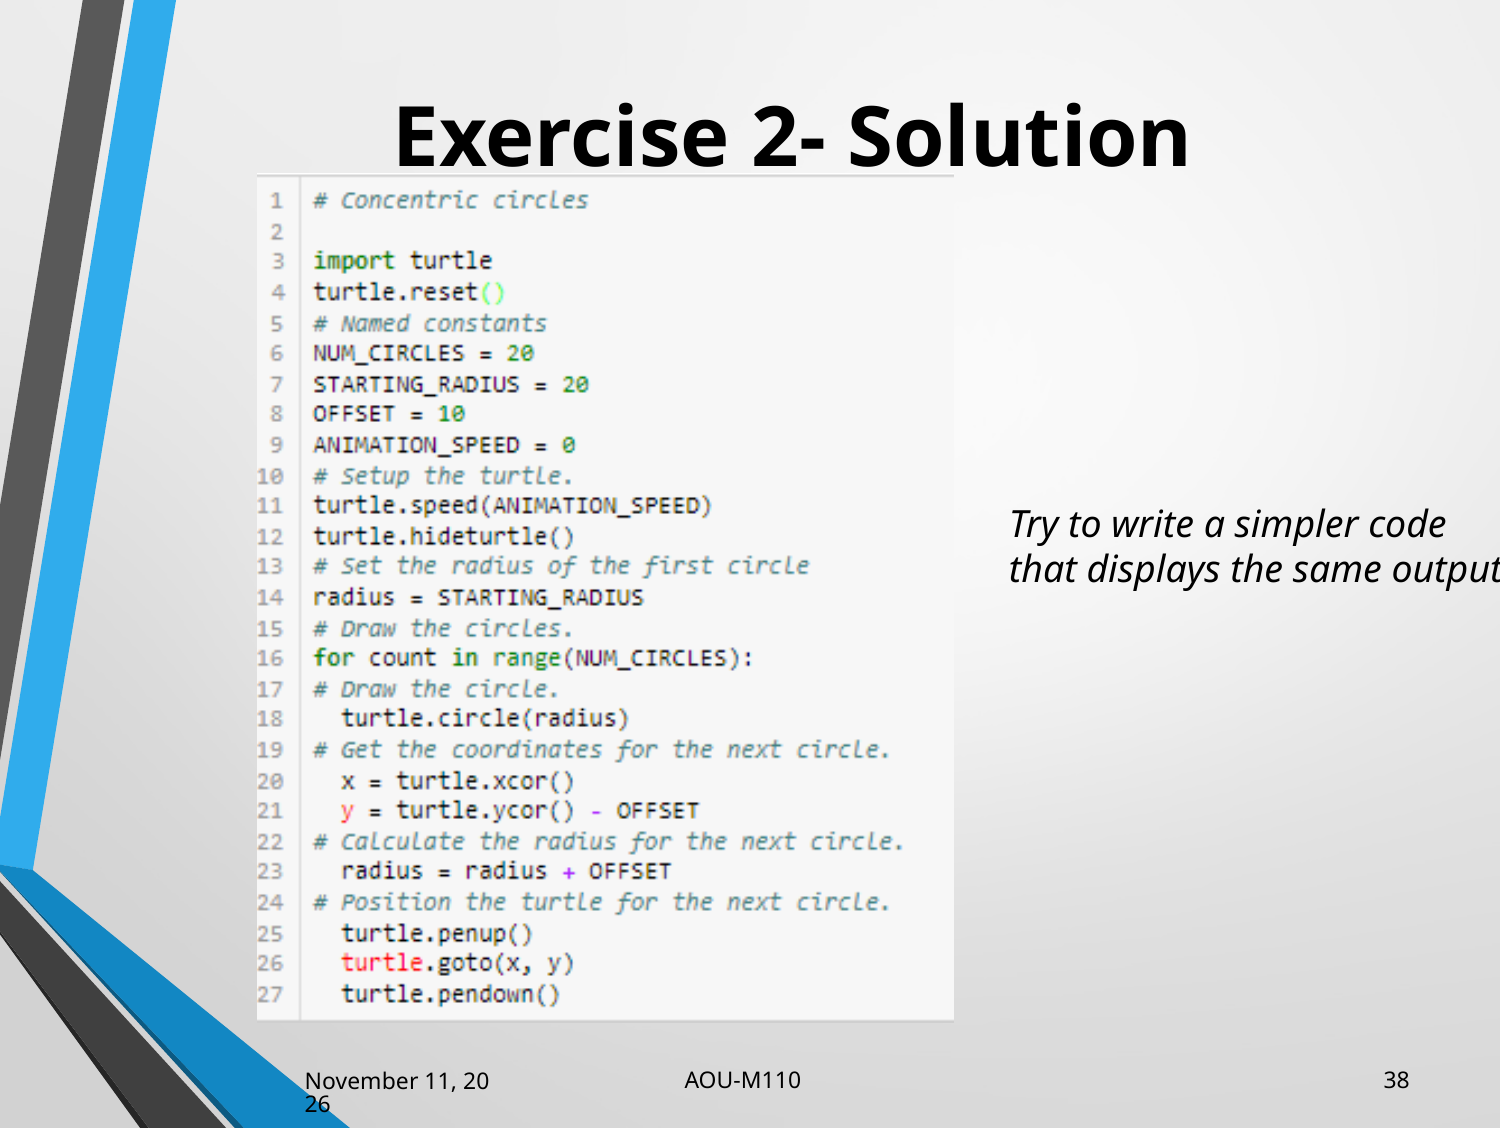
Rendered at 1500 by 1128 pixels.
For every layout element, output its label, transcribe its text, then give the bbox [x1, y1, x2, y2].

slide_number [289, 1052, 509, 1113]
slide_number 38 [1354, 1050, 1425, 1111]
text_box Try to write a simpler code that displays the same output [994, 492, 1500, 597]
picture [256, 173, 955, 1024]
title Exercise 2- Solution [161, 75, 1425, 191]
footer AOU-M110 [669, 1050, 838, 1111]
